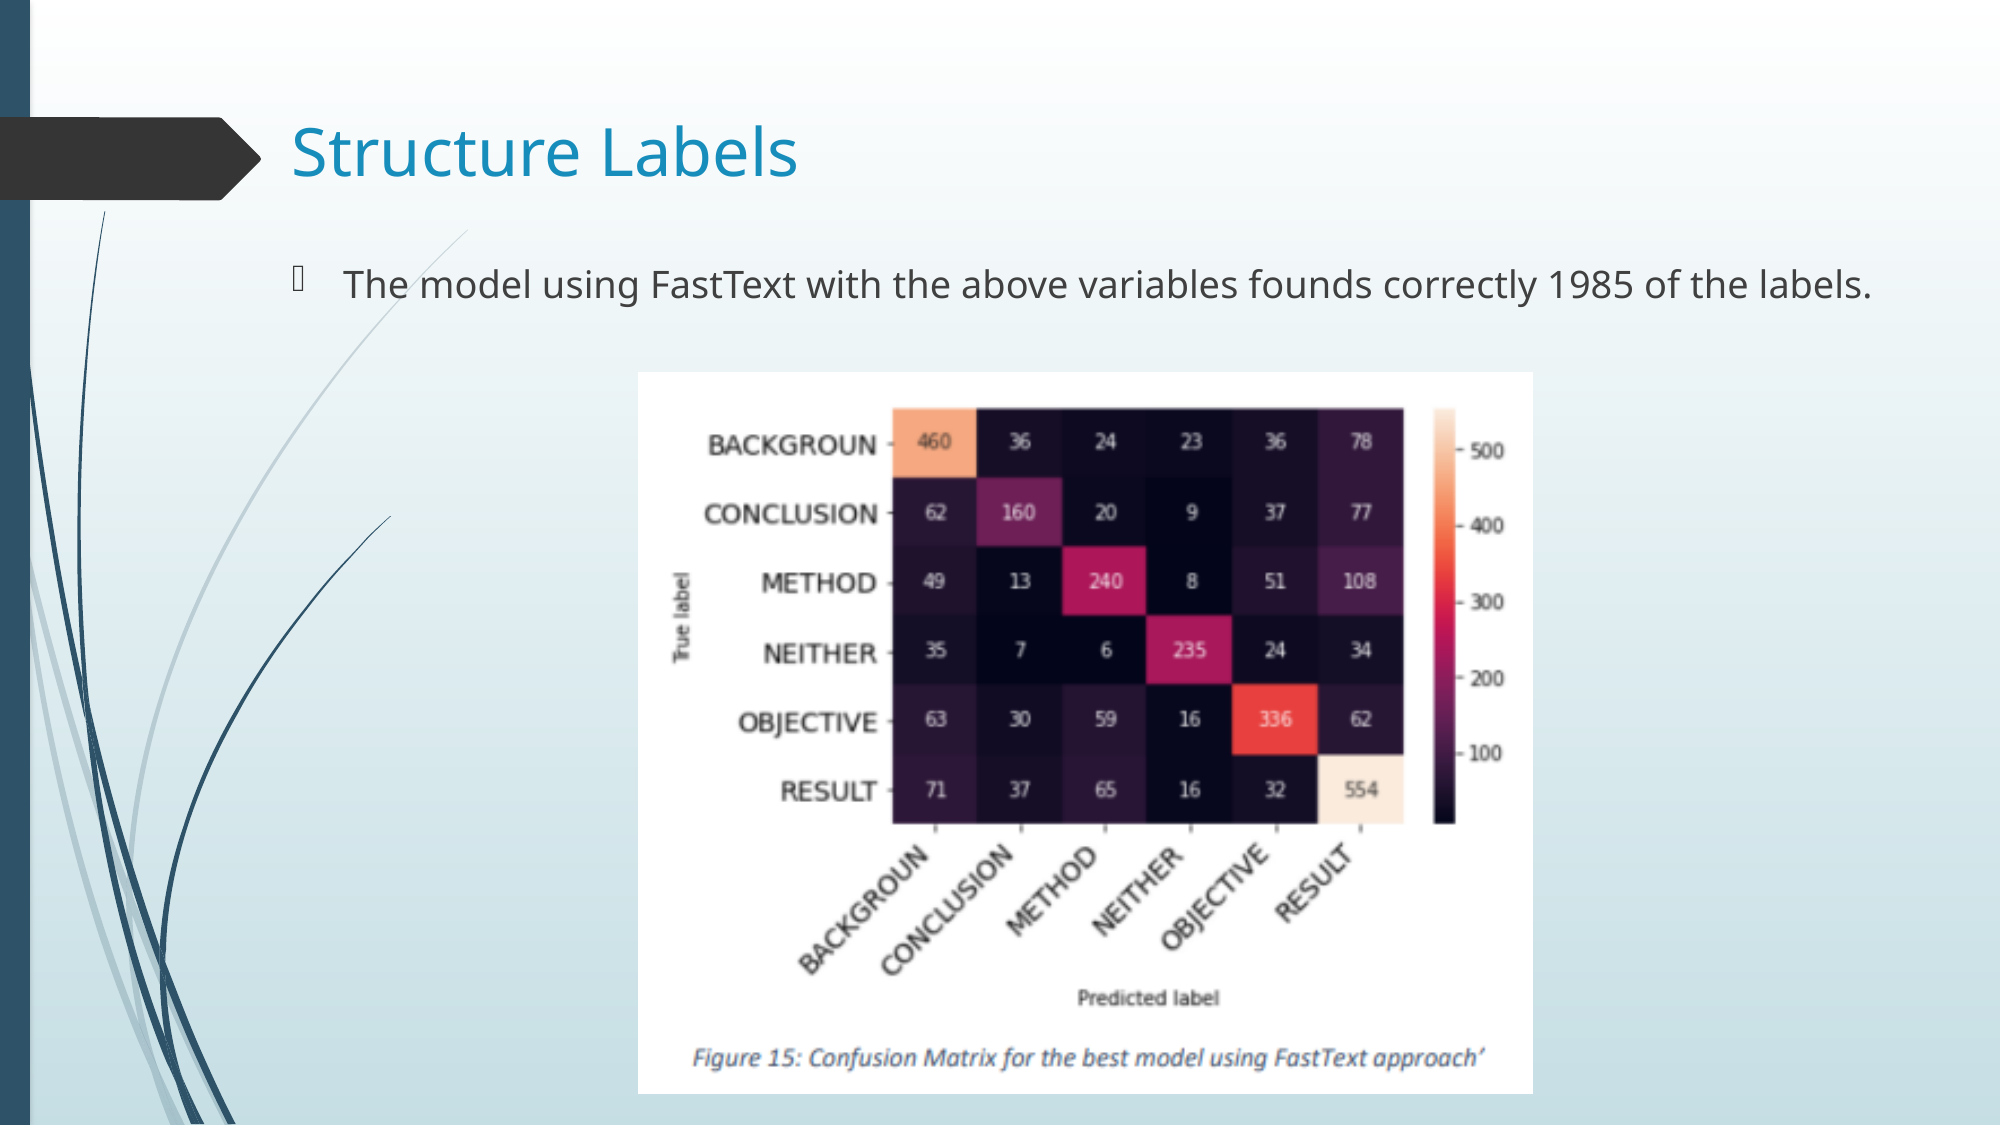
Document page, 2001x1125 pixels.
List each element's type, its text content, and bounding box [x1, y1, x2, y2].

picture [637, 372, 1533, 1094]
list The model using FastText with the above variables founds correctly 1985 of the labels. [276, 252, 1894, 358]
title Structure Labels [276, 102, 956, 208]
